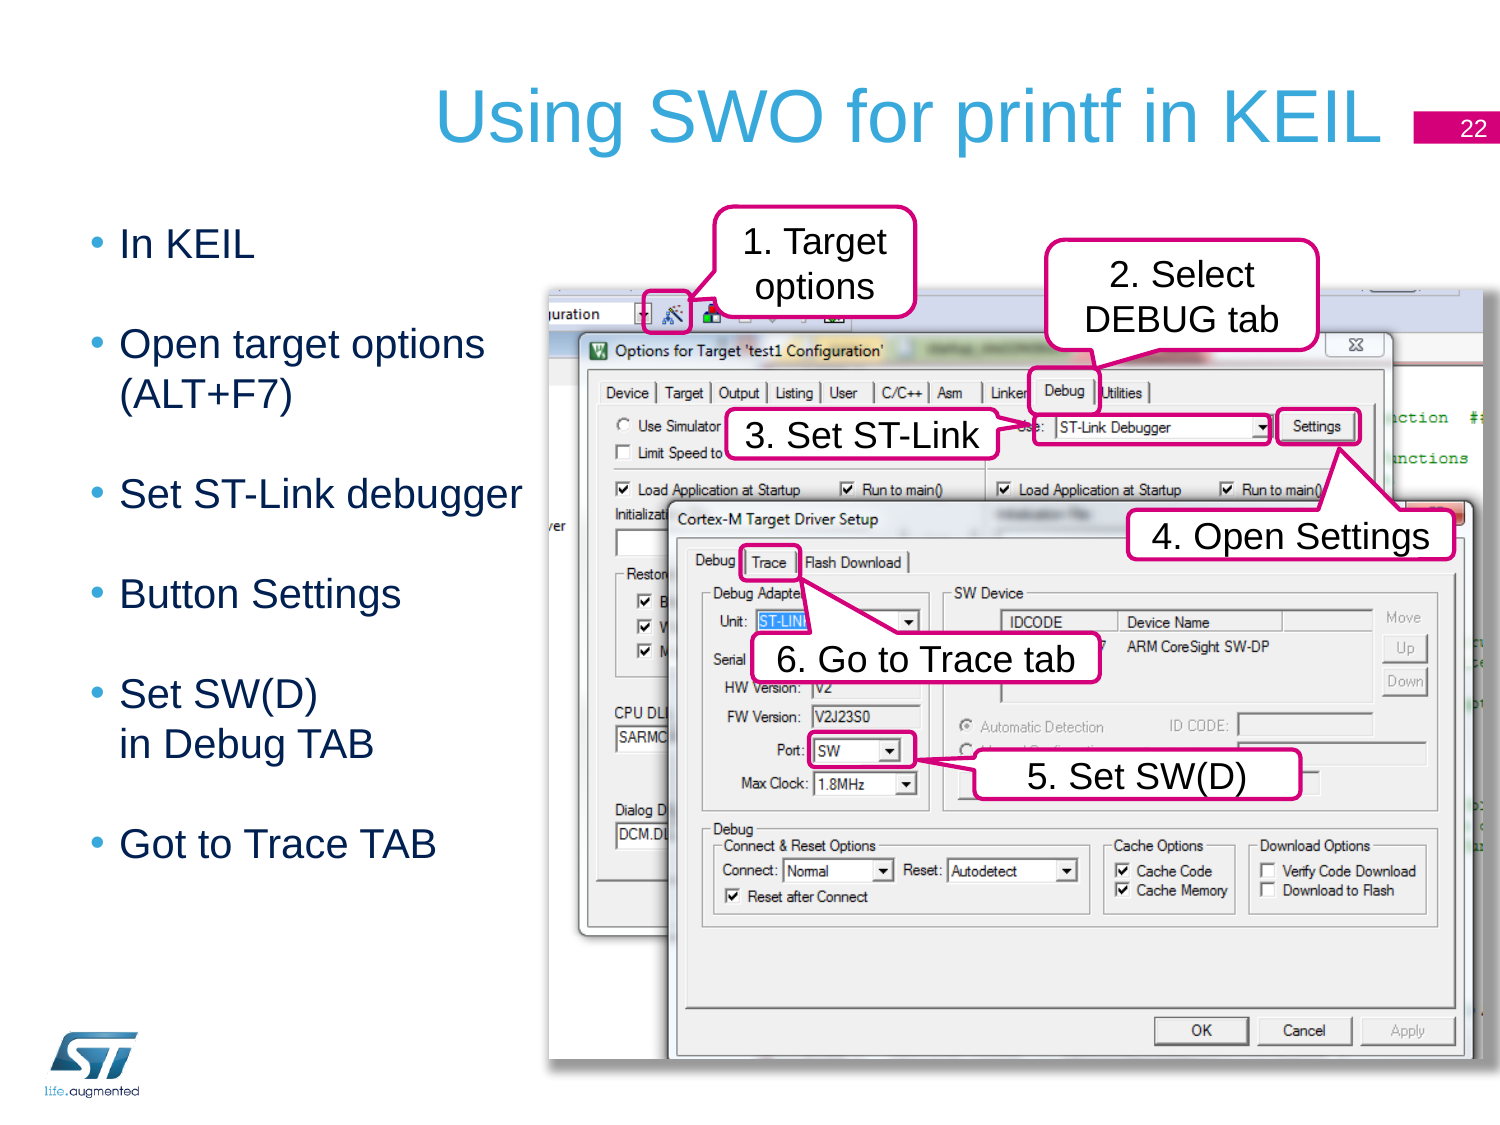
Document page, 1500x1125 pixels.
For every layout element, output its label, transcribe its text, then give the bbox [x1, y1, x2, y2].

list In KEIL Open target options (ALT+F7) Set ST-Link debugger Button Settings Set SW(D) in Debug TAB Got to Trace TAB [75, 209, 1425, 1125]
text_box 1. Target options [696, 204, 918, 289]
picture [37, 1022, 75, 1104]
text_box 2. Select DEBUG tab [1044, 237, 1320, 289]
title Using SWO for printf in KEIL [75, 19, 1400, 207]
slide_number 22 [1413, 111, 1500, 144]
picture [548, 290, 1483, 1059]
